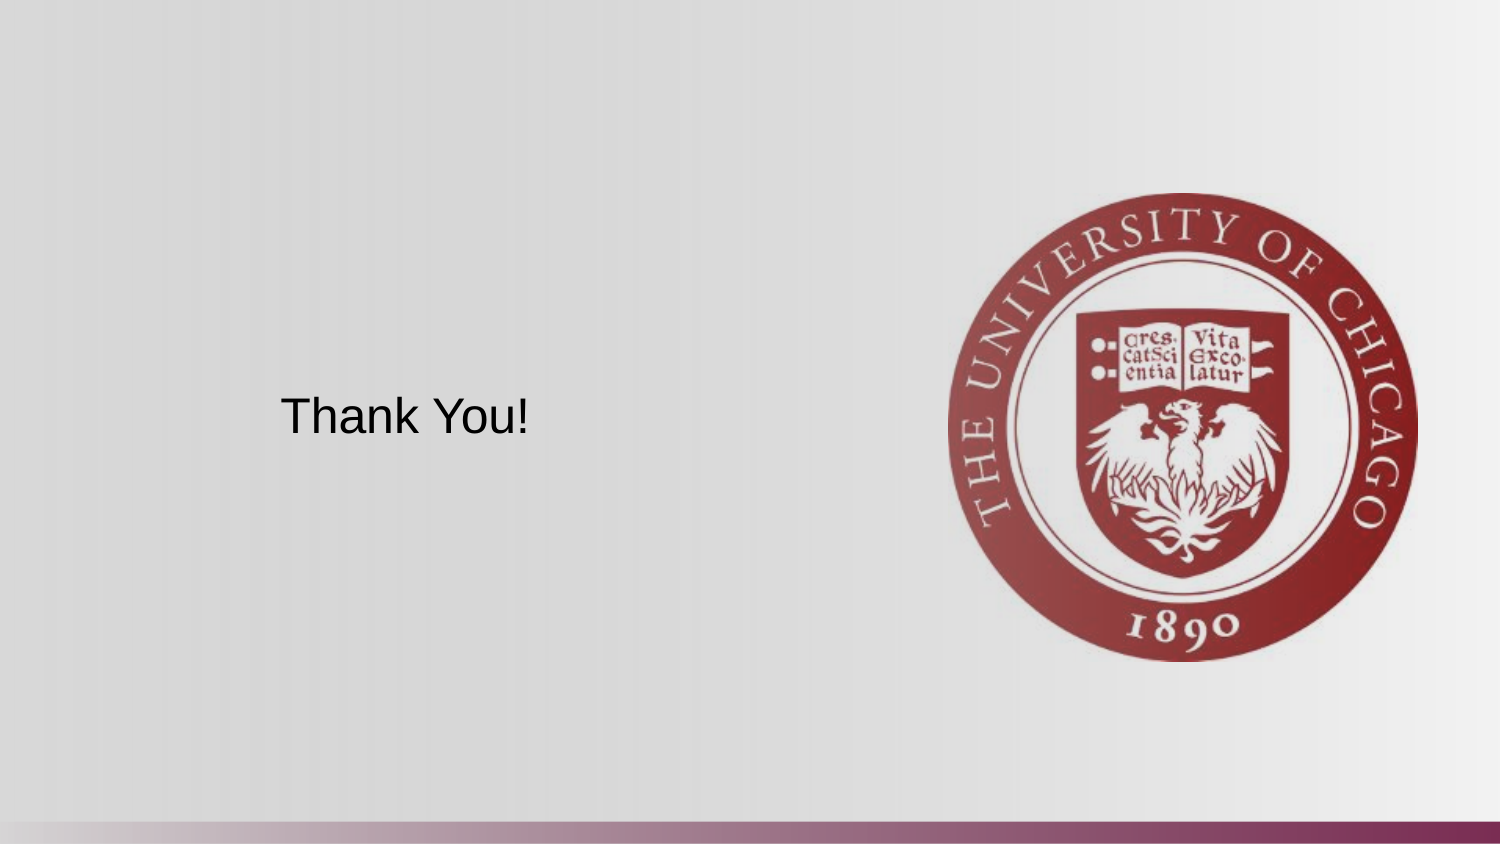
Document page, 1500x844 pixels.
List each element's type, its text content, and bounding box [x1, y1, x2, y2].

text_box [0, 0, 1500, 844]
title Thank You! [0, 122, 811, 459]
picture [948, 192, 1418, 663]
